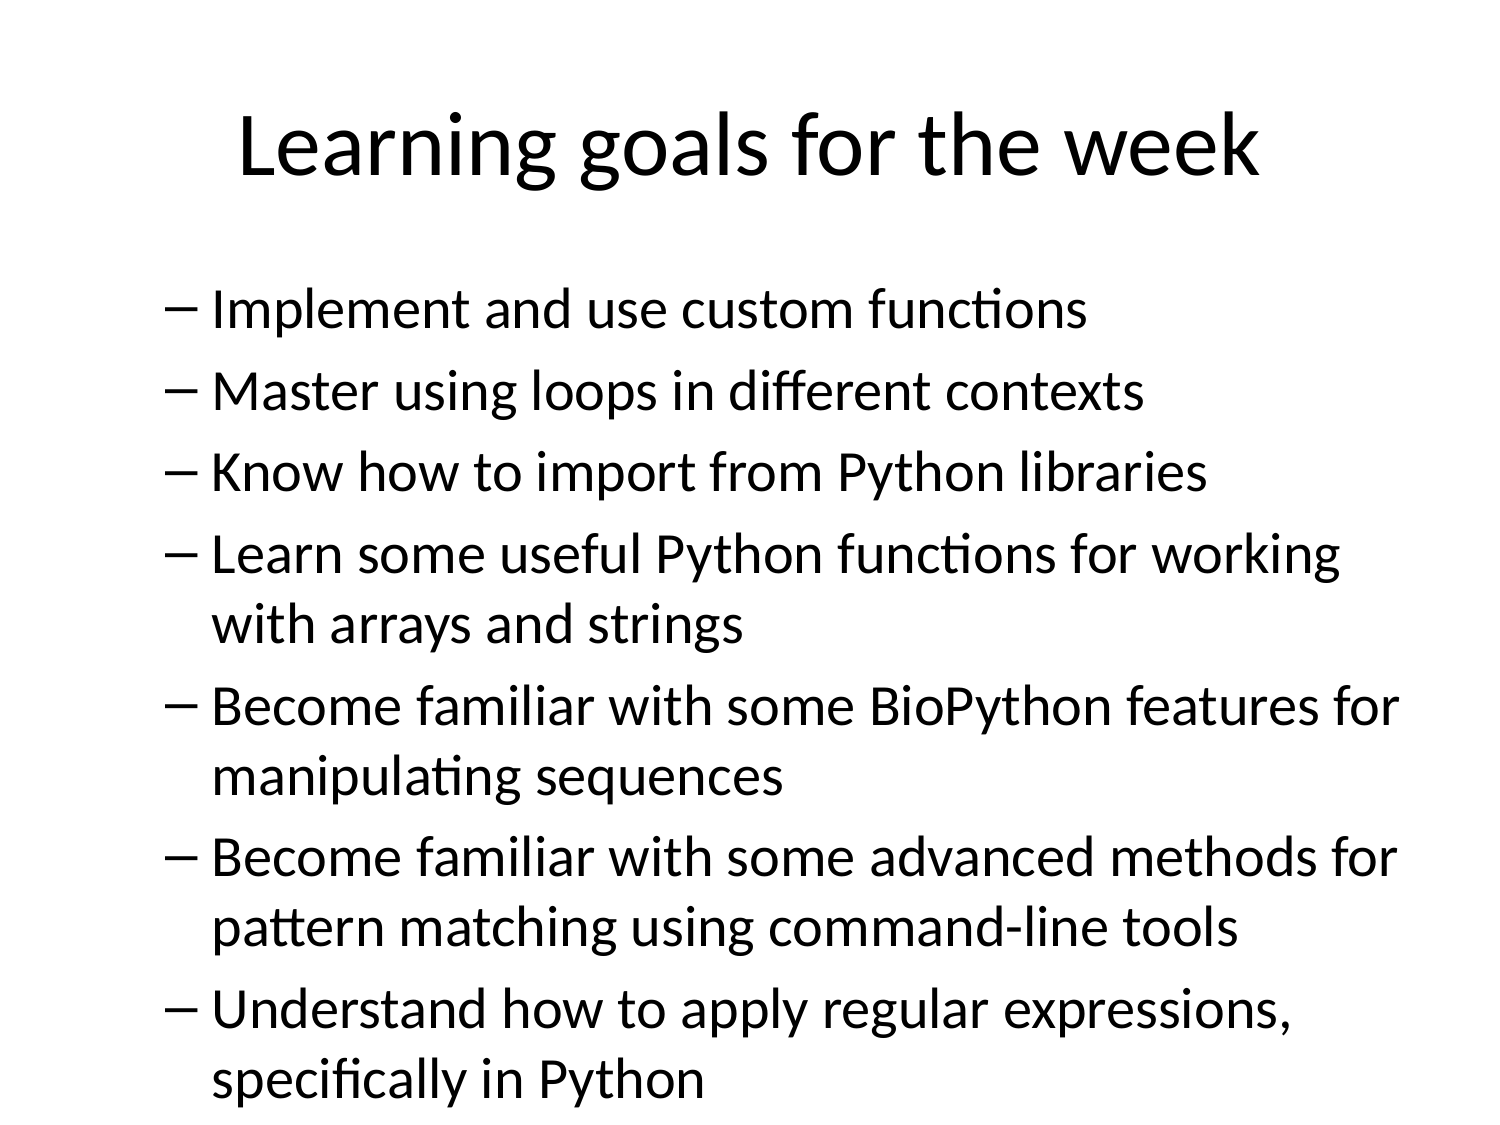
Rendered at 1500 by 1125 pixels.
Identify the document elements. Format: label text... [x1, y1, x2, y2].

list Implement and use custom functions Master using loops in different contexts Know how to import from Python libraries Learn some useful Python functions for working with arrays and strings Become familiar with some BioPython features for manipulating sequences Become familiar with some advanced methods for pattern matching using command-line tools Understand how to apply regular expressions, specifically in Python [75, 262, 1425, 1005]
title Learning goals for the week [75, 45, 1425, 233]
